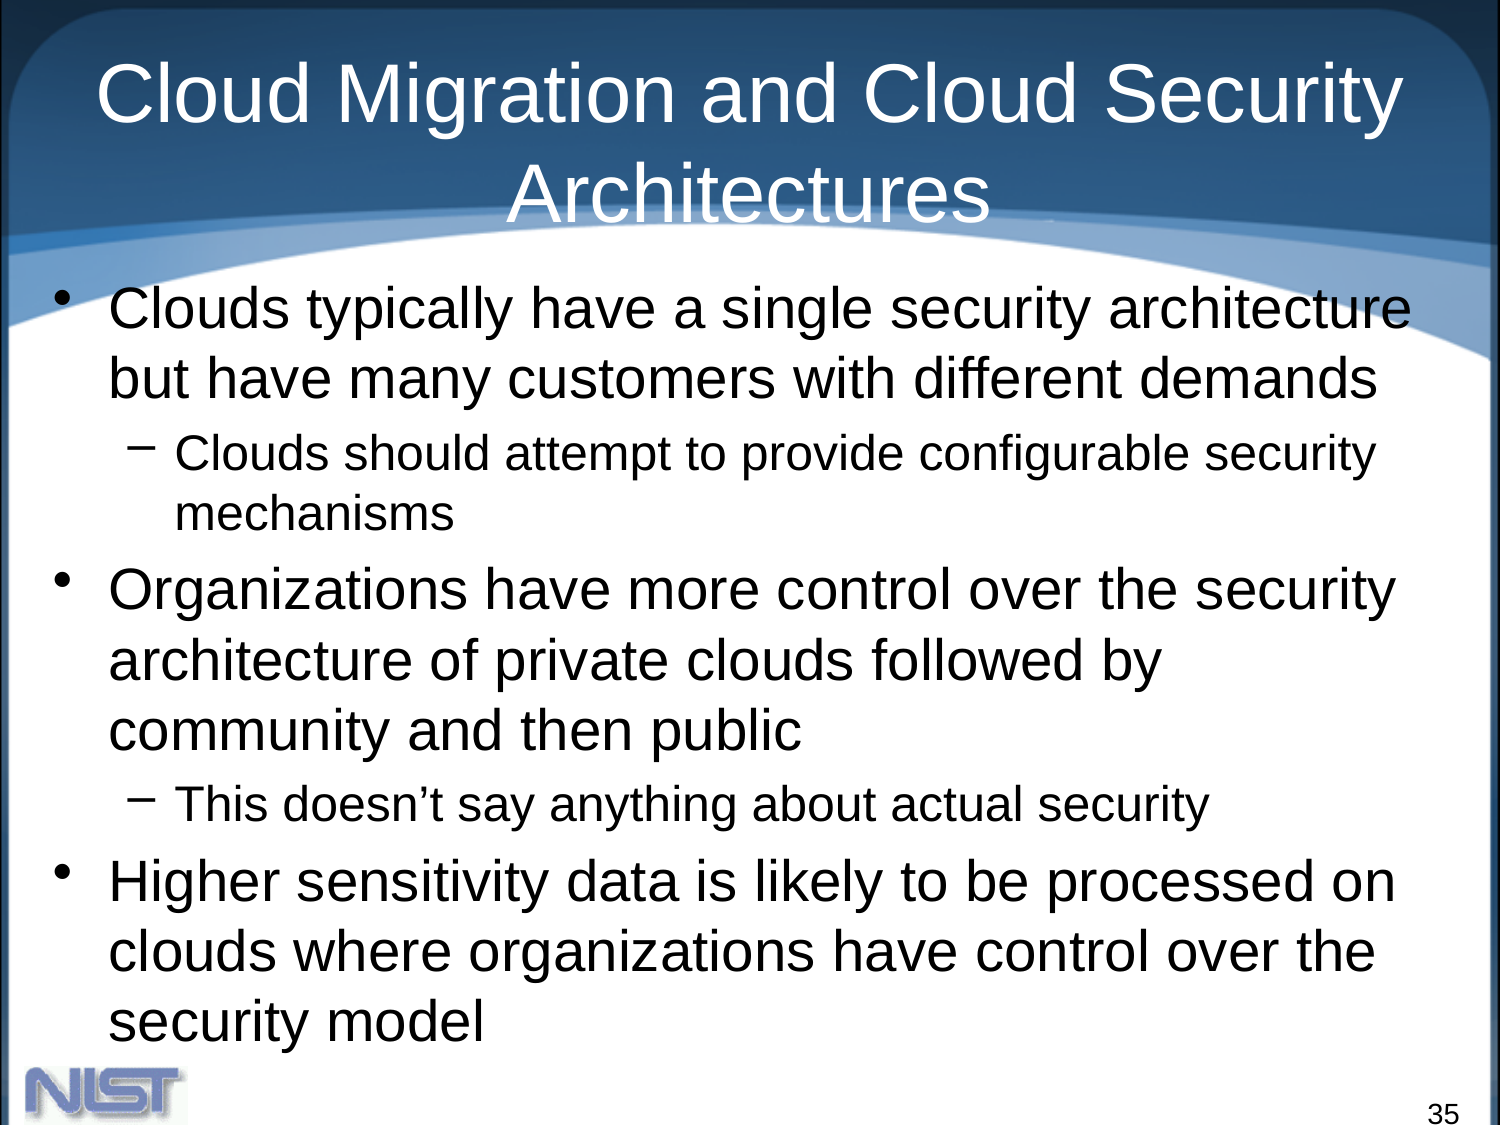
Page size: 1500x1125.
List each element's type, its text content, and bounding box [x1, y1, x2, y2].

title Cloud Migration and Cloud Security Architectures [74, 44, 1426, 233]
slide_number 35 [1412, 1087, 1476, 1125]
picture [0, 0, 1500, 1125]
list Clouds typically have a single security architecture but have many customers with different demands Clouds should attempt to provide configurable security mechanisms Organizations have more control over the security architecture of private clouds followed by community and then public This doesn’t say anything about actual security Higher sensitivity data is likely to be processed on clouds where organizations have control over the security model [37, 262, 1463, 1063]
